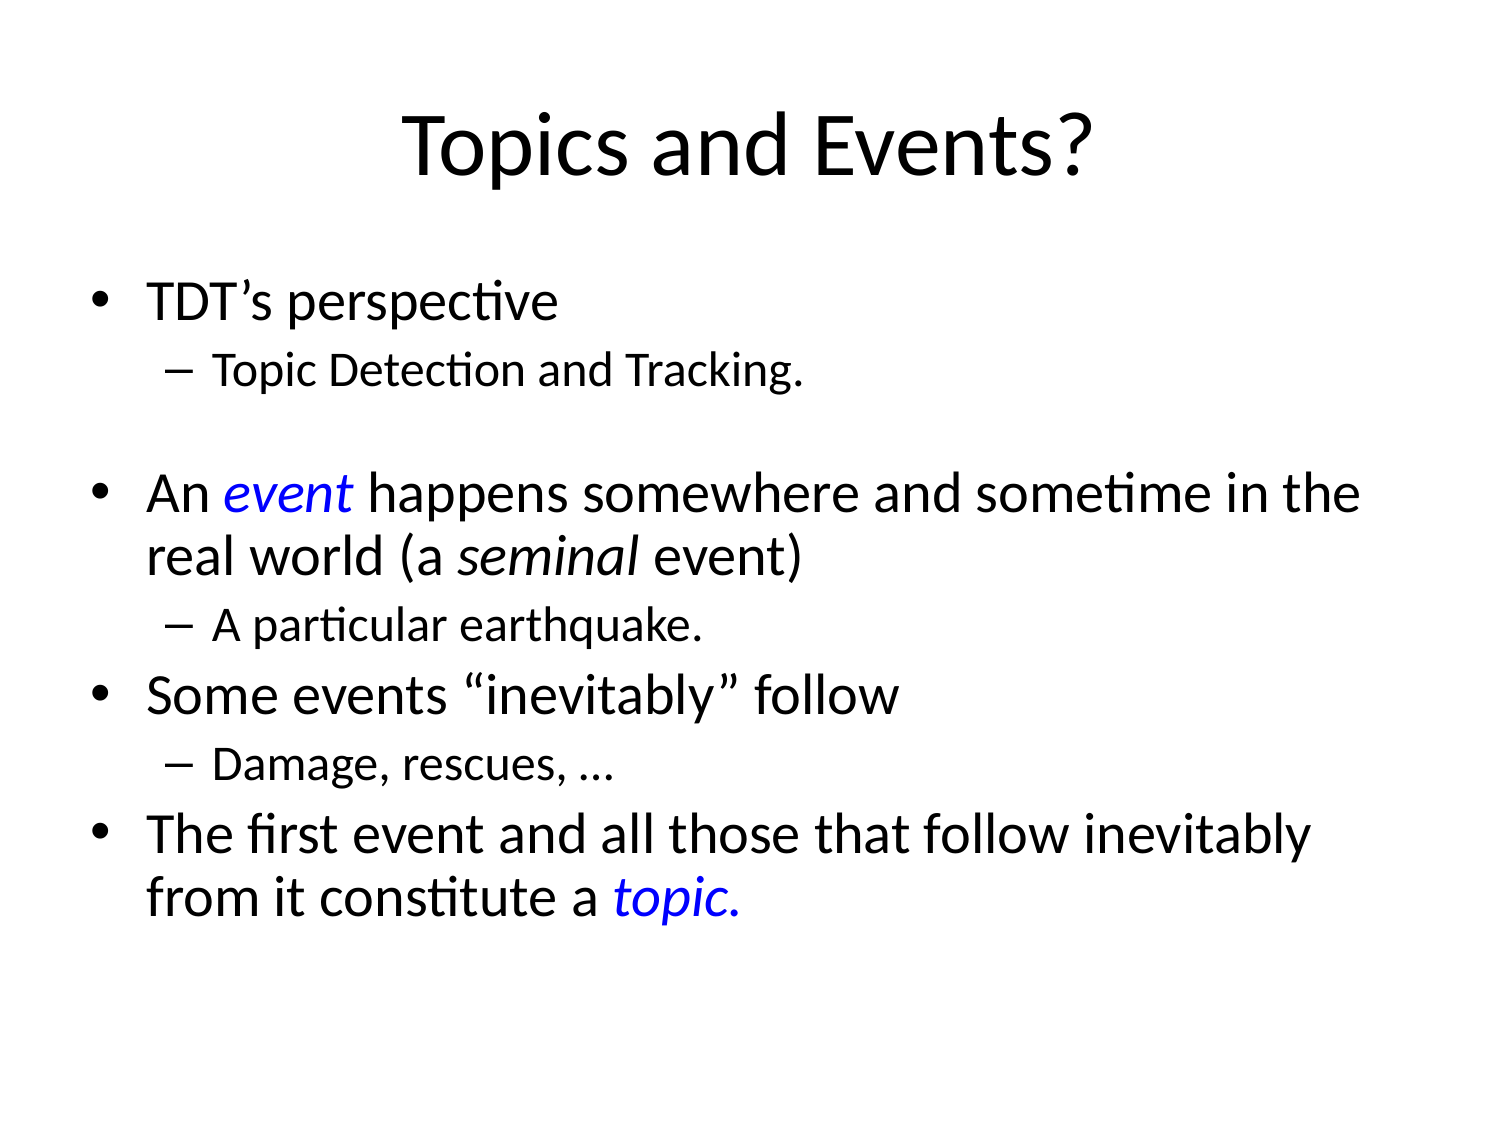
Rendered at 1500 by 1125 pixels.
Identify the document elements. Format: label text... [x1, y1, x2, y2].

title Topics and Events? [75, 45, 1425, 233]
list TDT’s perspective Topic Detection and Tracking. An event happens somewhere and sometime in the real world (a seminal event) A particular earthquake. Some events “inevitably” follow Damage, rescues, … The first event and all those that follow inevitably from it constitute a topic. [75, 262, 1425, 1005]
